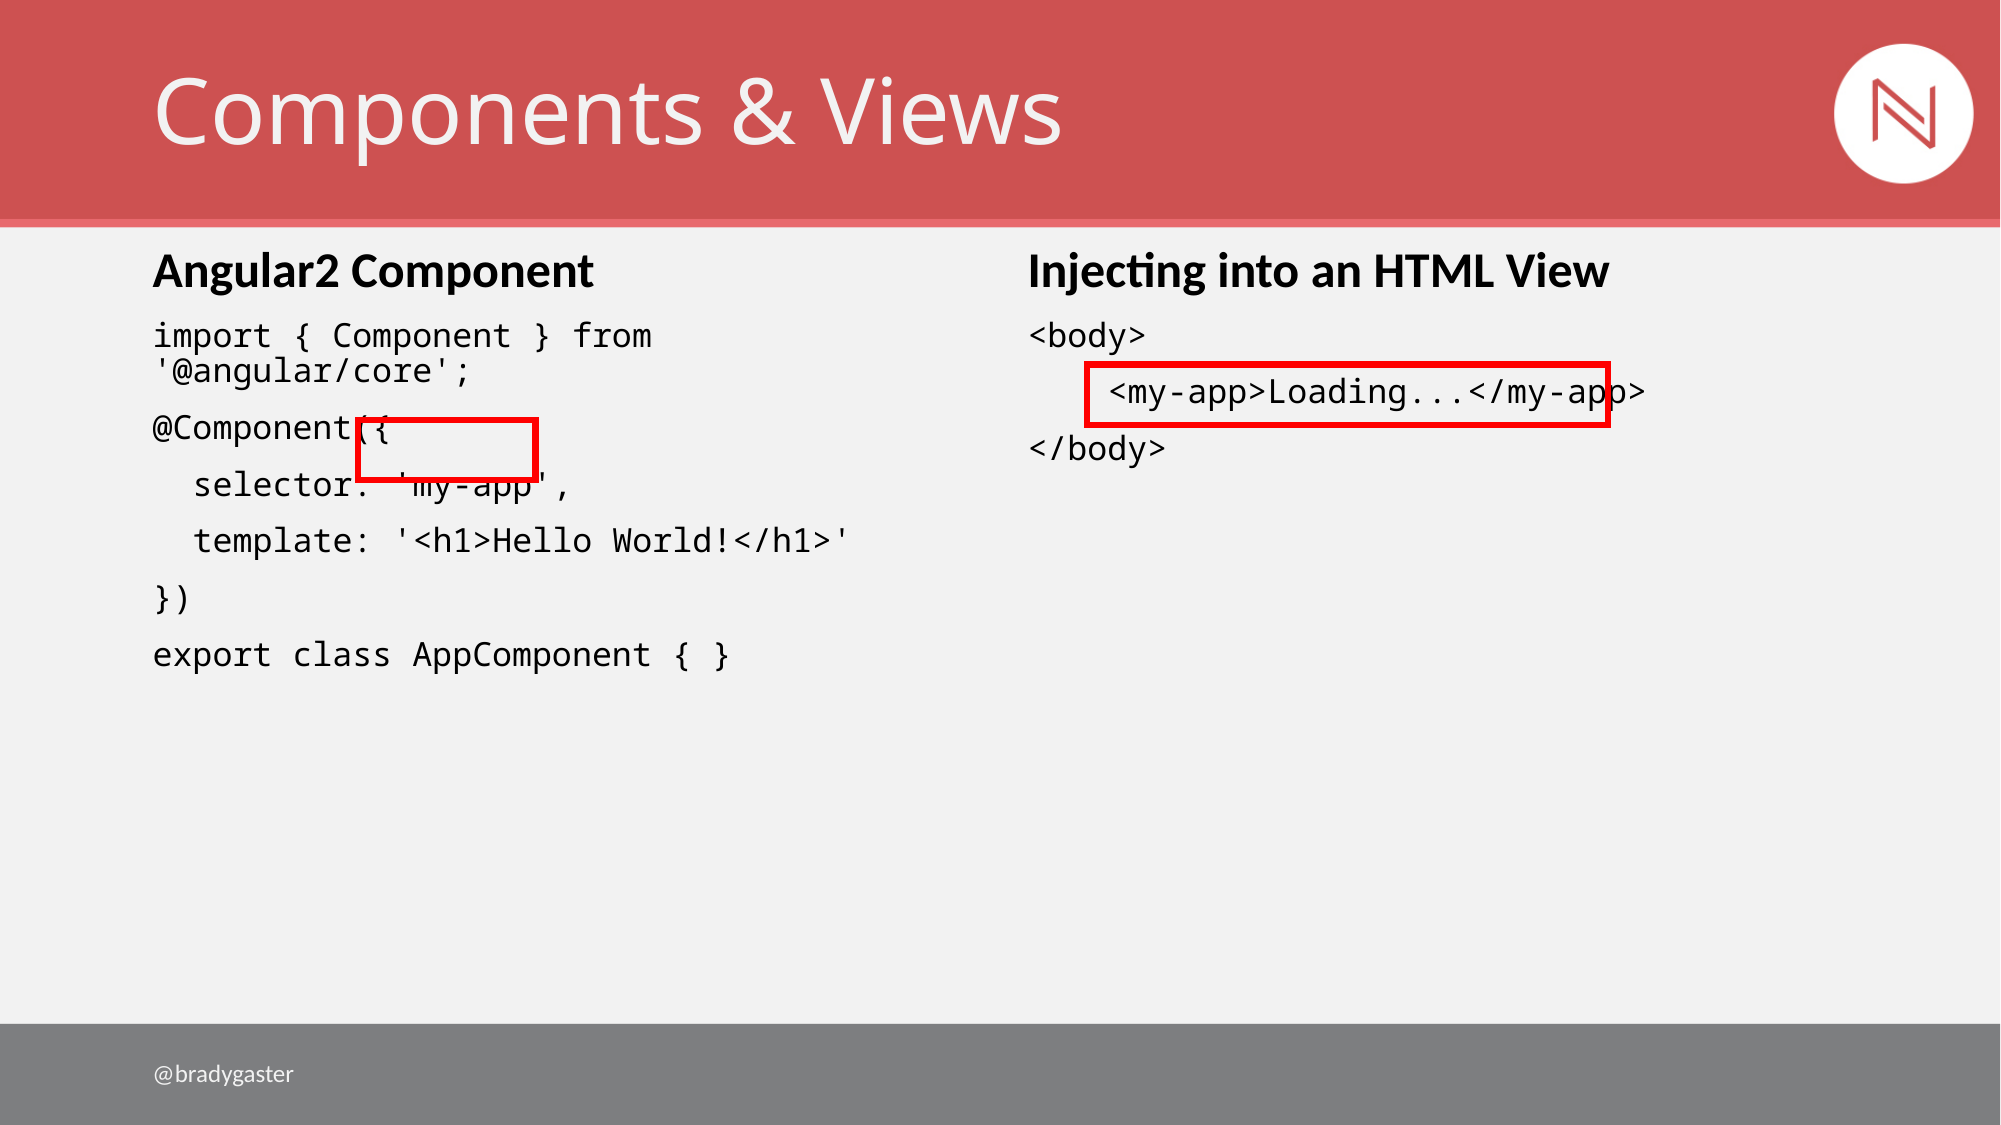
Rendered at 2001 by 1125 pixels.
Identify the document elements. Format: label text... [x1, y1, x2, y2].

footer @bradygaster [137, 1042, 813, 1103]
list <body> <my-app>Loading...</my-app> </body> [1012, 310, 1863, 1016]
text_box [1086, 363, 1609, 426]
list Angular2 Component [137, 228, 984, 306]
list import { Component } from '@angular/core'; @Component({ selector: 'my-app', template: '<h1>Hello World!</h1>' }) export class AppComponent { } [137, 310, 984, 1016]
list Injecting into an HTML View [1012, 228, 1863, 306]
text_box [357, 419, 536, 481]
title Components & Views [137, 5, 1863, 224]
picture [0, 0, 2001, 1125]
